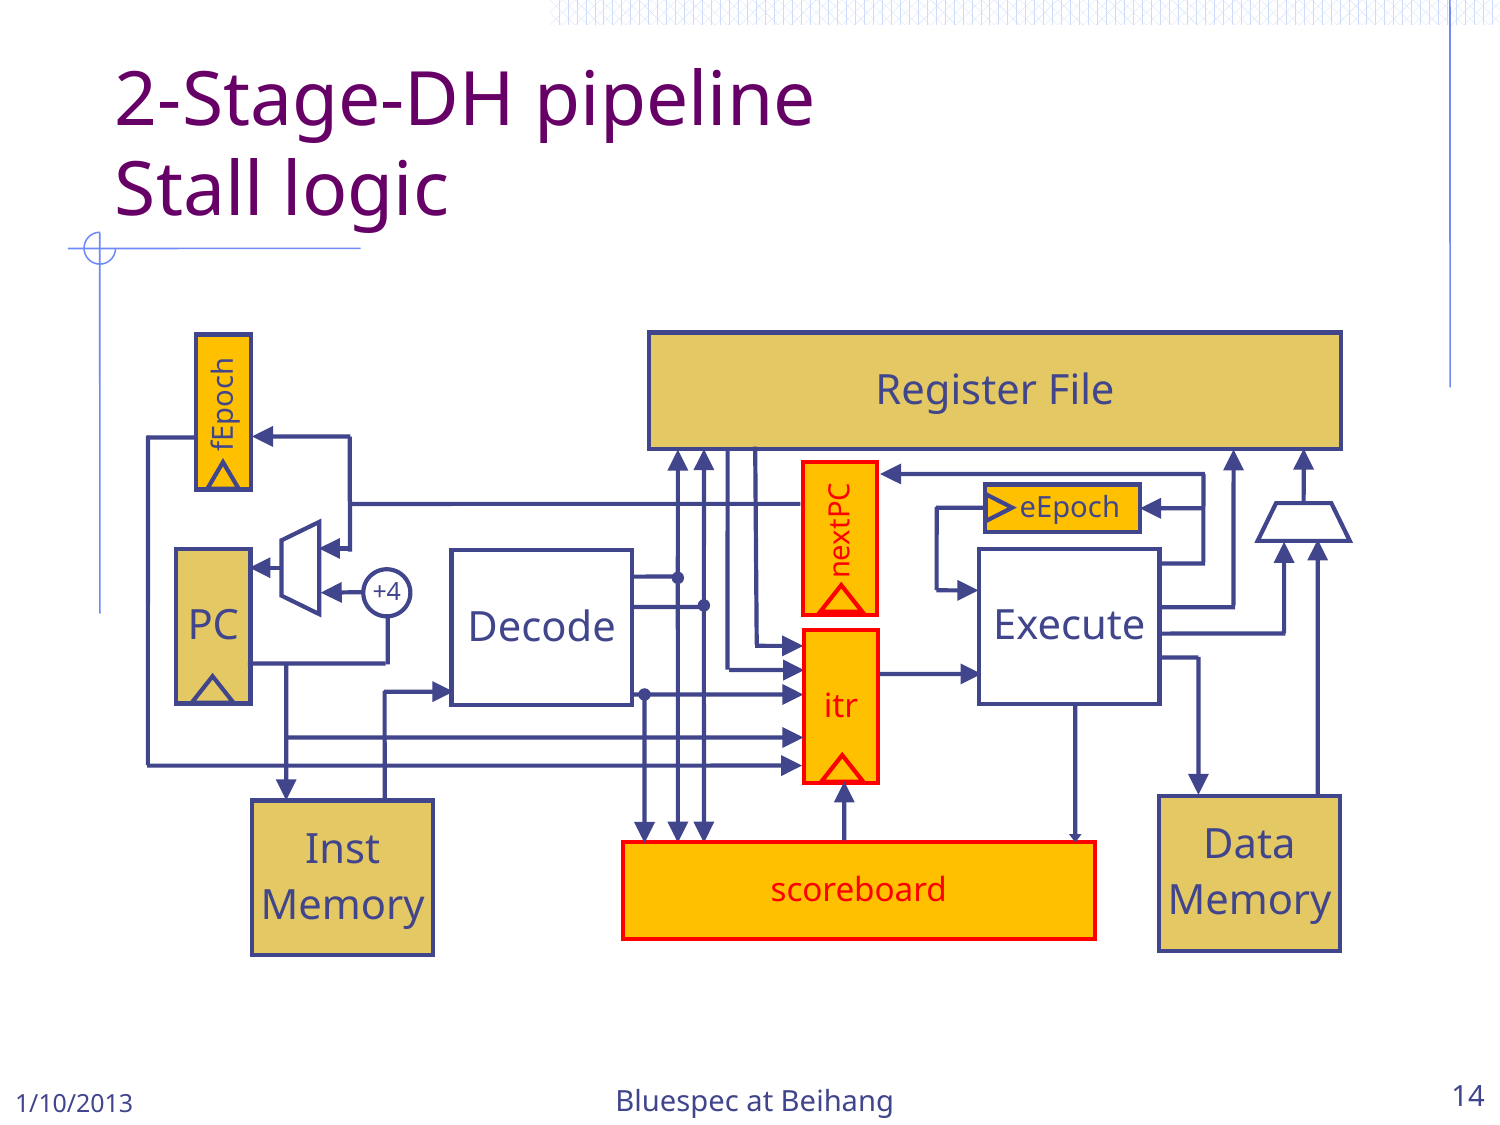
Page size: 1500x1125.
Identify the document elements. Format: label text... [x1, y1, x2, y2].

text_box Data Memory [1159, 795, 1340, 951]
text_box [320, 582, 363, 603]
text_box Inst Memory [252, 800, 433, 956]
text_box [671, 571, 685, 737]
slide_number 14 [1187, 1049, 1500, 1125]
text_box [802, 461, 878, 616]
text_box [915, 527, 1000, 570]
text_box [667, 738, 689, 842]
text_box Execute [978, 549, 1160, 705]
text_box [268, 419, 334, 519]
text_box [1307, 539, 1329, 795]
text_box [1223, 449, 1244, 606]
text_box [697, 599, 711, 737]
text_box [634, 688, 655, 843]
text_box [729, 659, 798, 681]
text_box [883, 663, 982, 685]
text_box [1069, 704, 1082, 843]
text_box PC [176, 548, 251, 704]
text_box [191, 676, 234, 703]
text_box [705, 755, 798, 776]
text_box Register File [648, 332, 1341, 450]
text_box [705, 684, 798, 705]
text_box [1157, 656, 1199, 795]
title 2-Stage-DH pipeline Stall logic [99, 49, 1376, 238]
text_box [645, 727, 798, 748]
text_box [1273, 541, 1295, 634]
footer Bluespec at Beihang [508, 1049, 1002, 1125]
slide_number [0, 1049, 313, 1125]
text_box scoreboard [622, 842, 1096, 940]
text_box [195, 334, 252, 490]
text_box [383, 681, 454, 702]
text_box [281, 526, 320, 615]
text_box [998, 355, 1087, 681]
text_box [1140, 497, 1205, 519]
text_box [693, 449, 715, 503]
text_box [275, 766, 297, 801]
text_box [1293, 448, 1315, 502]
text_box [667, 449, 689, 503]
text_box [803, 629, 879, 784]
text_box [249, 557, 283, 579]
text_box +4 [363, 569, 411, 617]
text_box Decode [451, 550, 633, 706]
text_box [1257, 503, 1350, 541]
text_box [755, 635, 798, 657]
text_box [318, 538, 349, 559]
text_box [693, 738, 715, 842]
text_box [833, 793, 855, 841]
